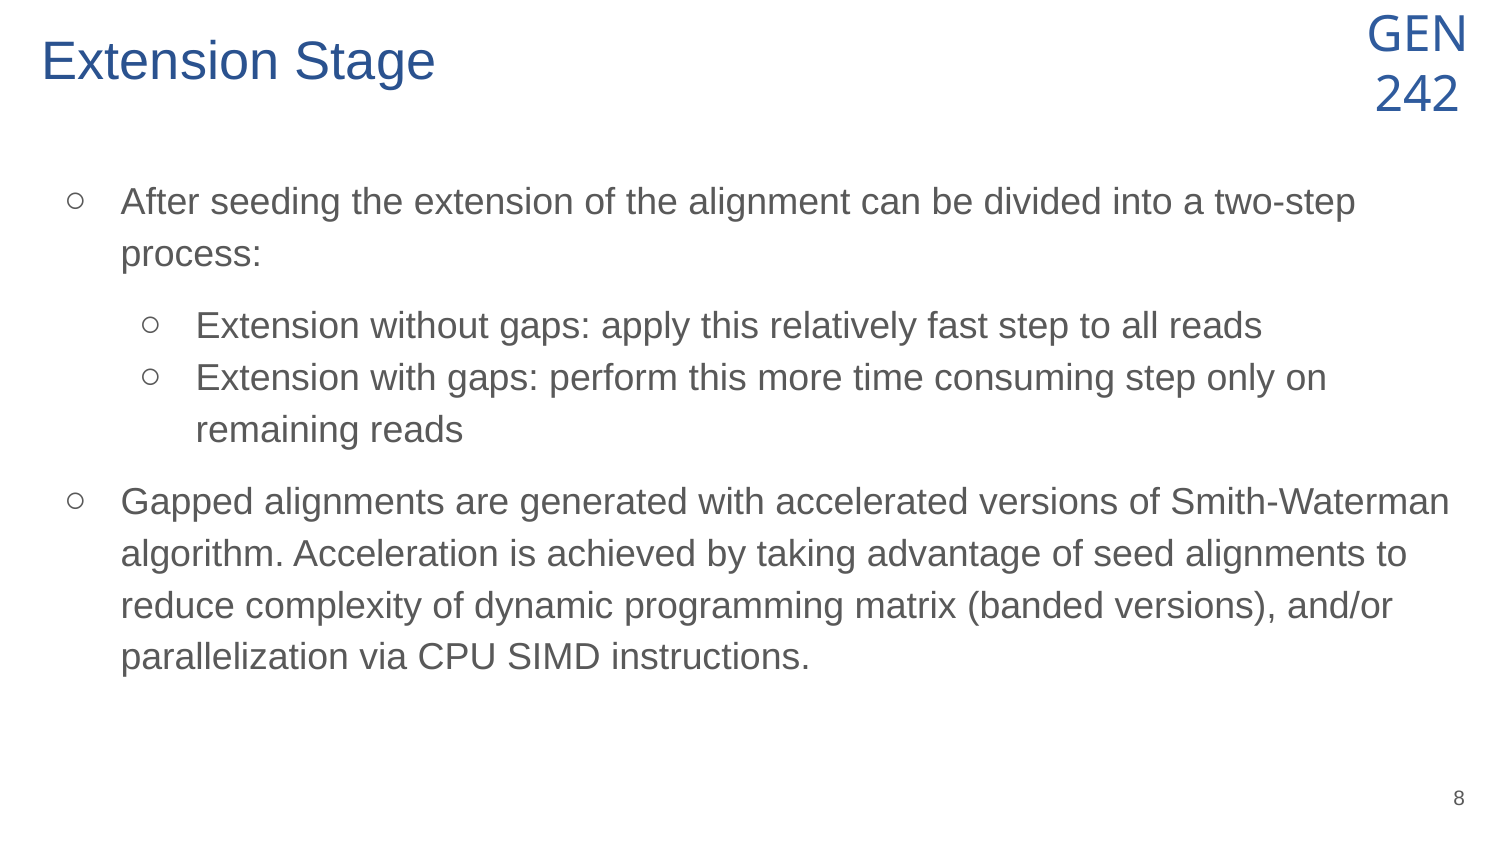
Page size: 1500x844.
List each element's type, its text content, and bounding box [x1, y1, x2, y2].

list After seeding the extension of the alignment can be divided into a two-step process: Extension without gaps: apply this relatively fast step to all reads Extension with gaps: perform this more time consuming step only on remaining reads Gapped alignments are generated with accelerated versions of Smith-Waterman algorithm. Acceleration is achieved by taking advantage of seed alignments to reduce complexity of dynamic programming matrix (banded versions), and/or parallelization via CPU SIMD instructions. [30, 155, 1469, 716]
slide_number ‹#› [1389, 764, 1480, 830]
title Extension Stage [26, 10, 1424, 105]
